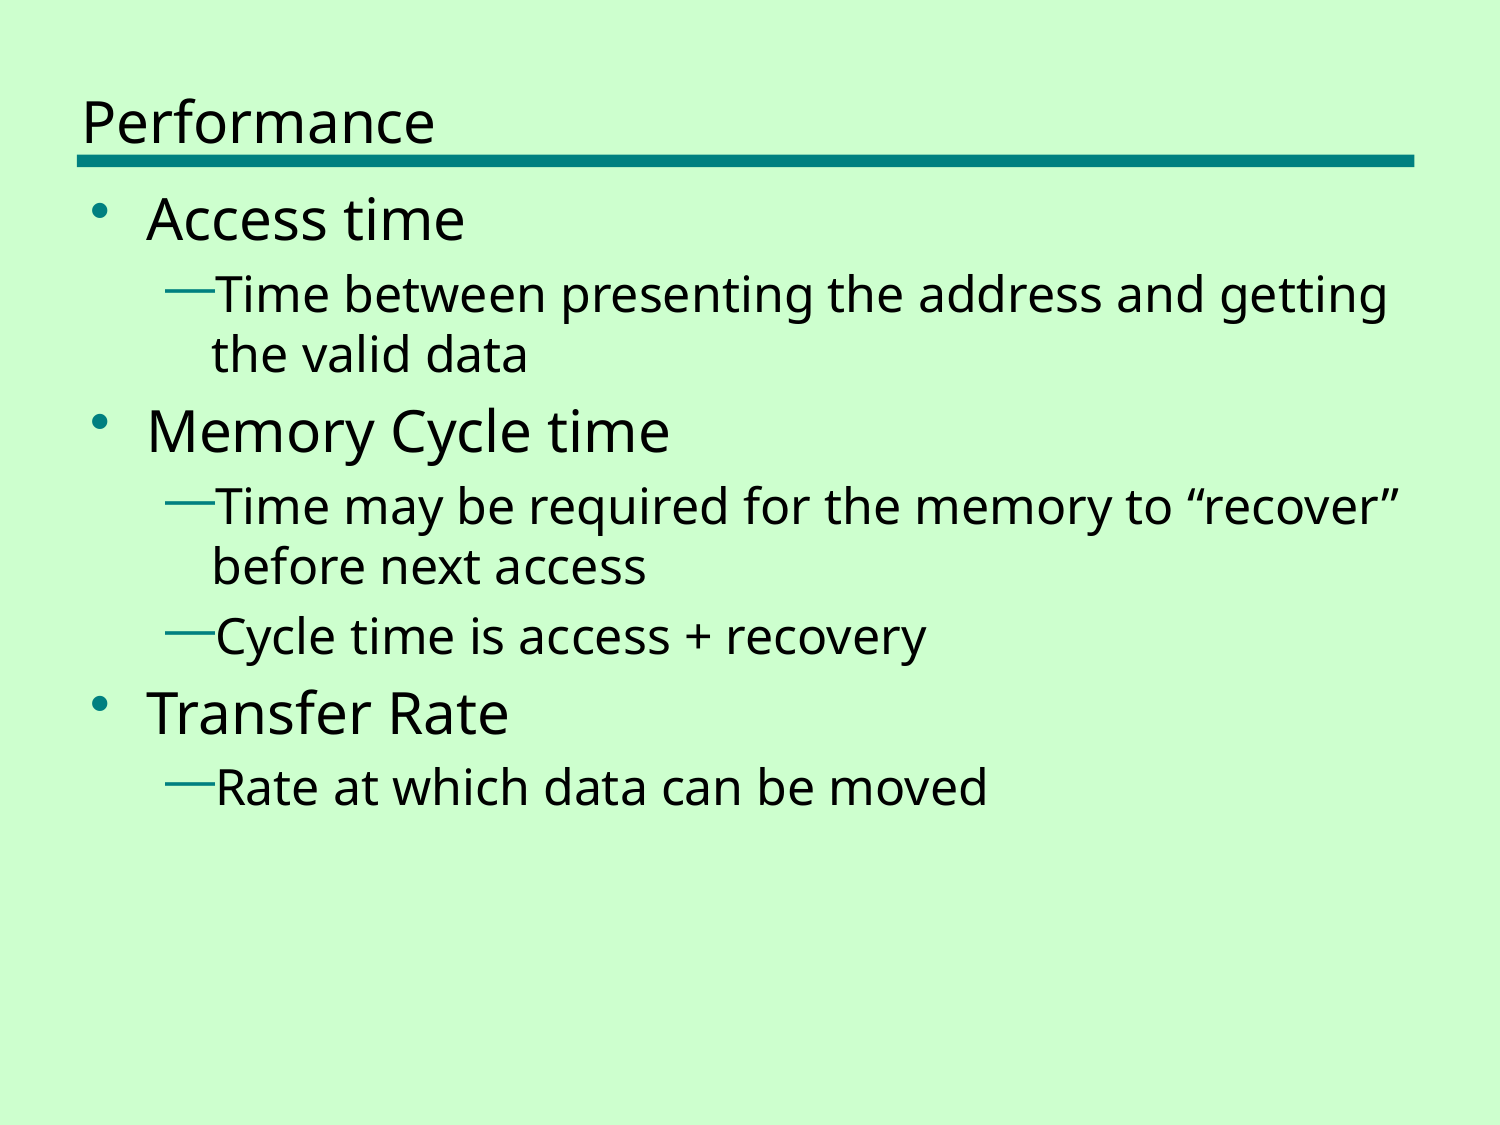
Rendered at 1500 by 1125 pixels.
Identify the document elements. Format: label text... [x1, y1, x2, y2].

list Access time Time between presenting the address and getting the valid data Memory Cycle time Time may be required for the memory to “recover” before next access Cycle time is access + recovery Transfer Rate Rate at which data can be moved [75, 174, 1417, 1100]
title Performance [66, 24, 1413, 163]
